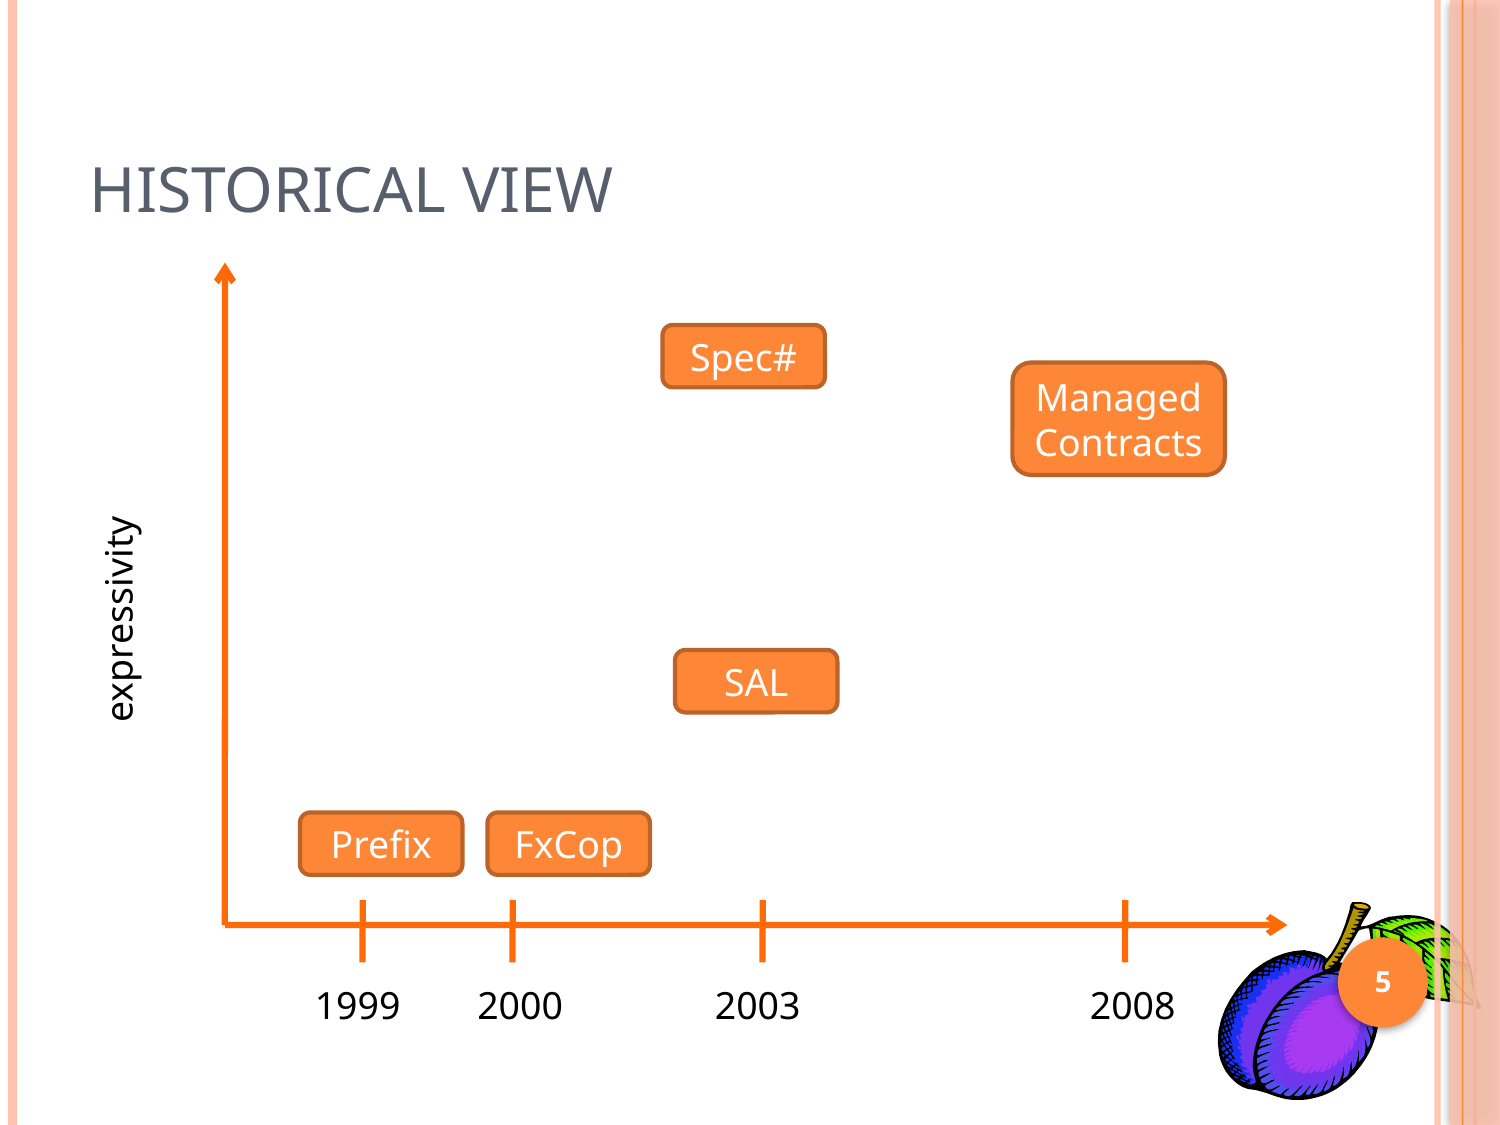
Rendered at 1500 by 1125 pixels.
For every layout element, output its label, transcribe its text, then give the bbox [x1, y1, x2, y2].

slide_number 5 [1333, 940, 1434, 1027]
text_box Managed Contracts [1010, 360, 1228, 478]
text_box 2000 [462, 974, 588, 1035]
text_box expressivity [87, 487, 148, 590]
text_box SAL [672, 647, 840, 715]
text_box 2008 [1074, 974, 1200, 1035]
text_box FxCop [485, 810, 653, 877]
text_box Spec# [660, 322, 828, 390]
title Historical View [75, 45, 1300, 233]
text_box 1999 [300, 974, 425, 1035]
text_box expressivity [87, 603, 148, 738]
text_box Prefix [297, 810, 465, 877]
text_box 2003 [699, 974, 825, 1035]
